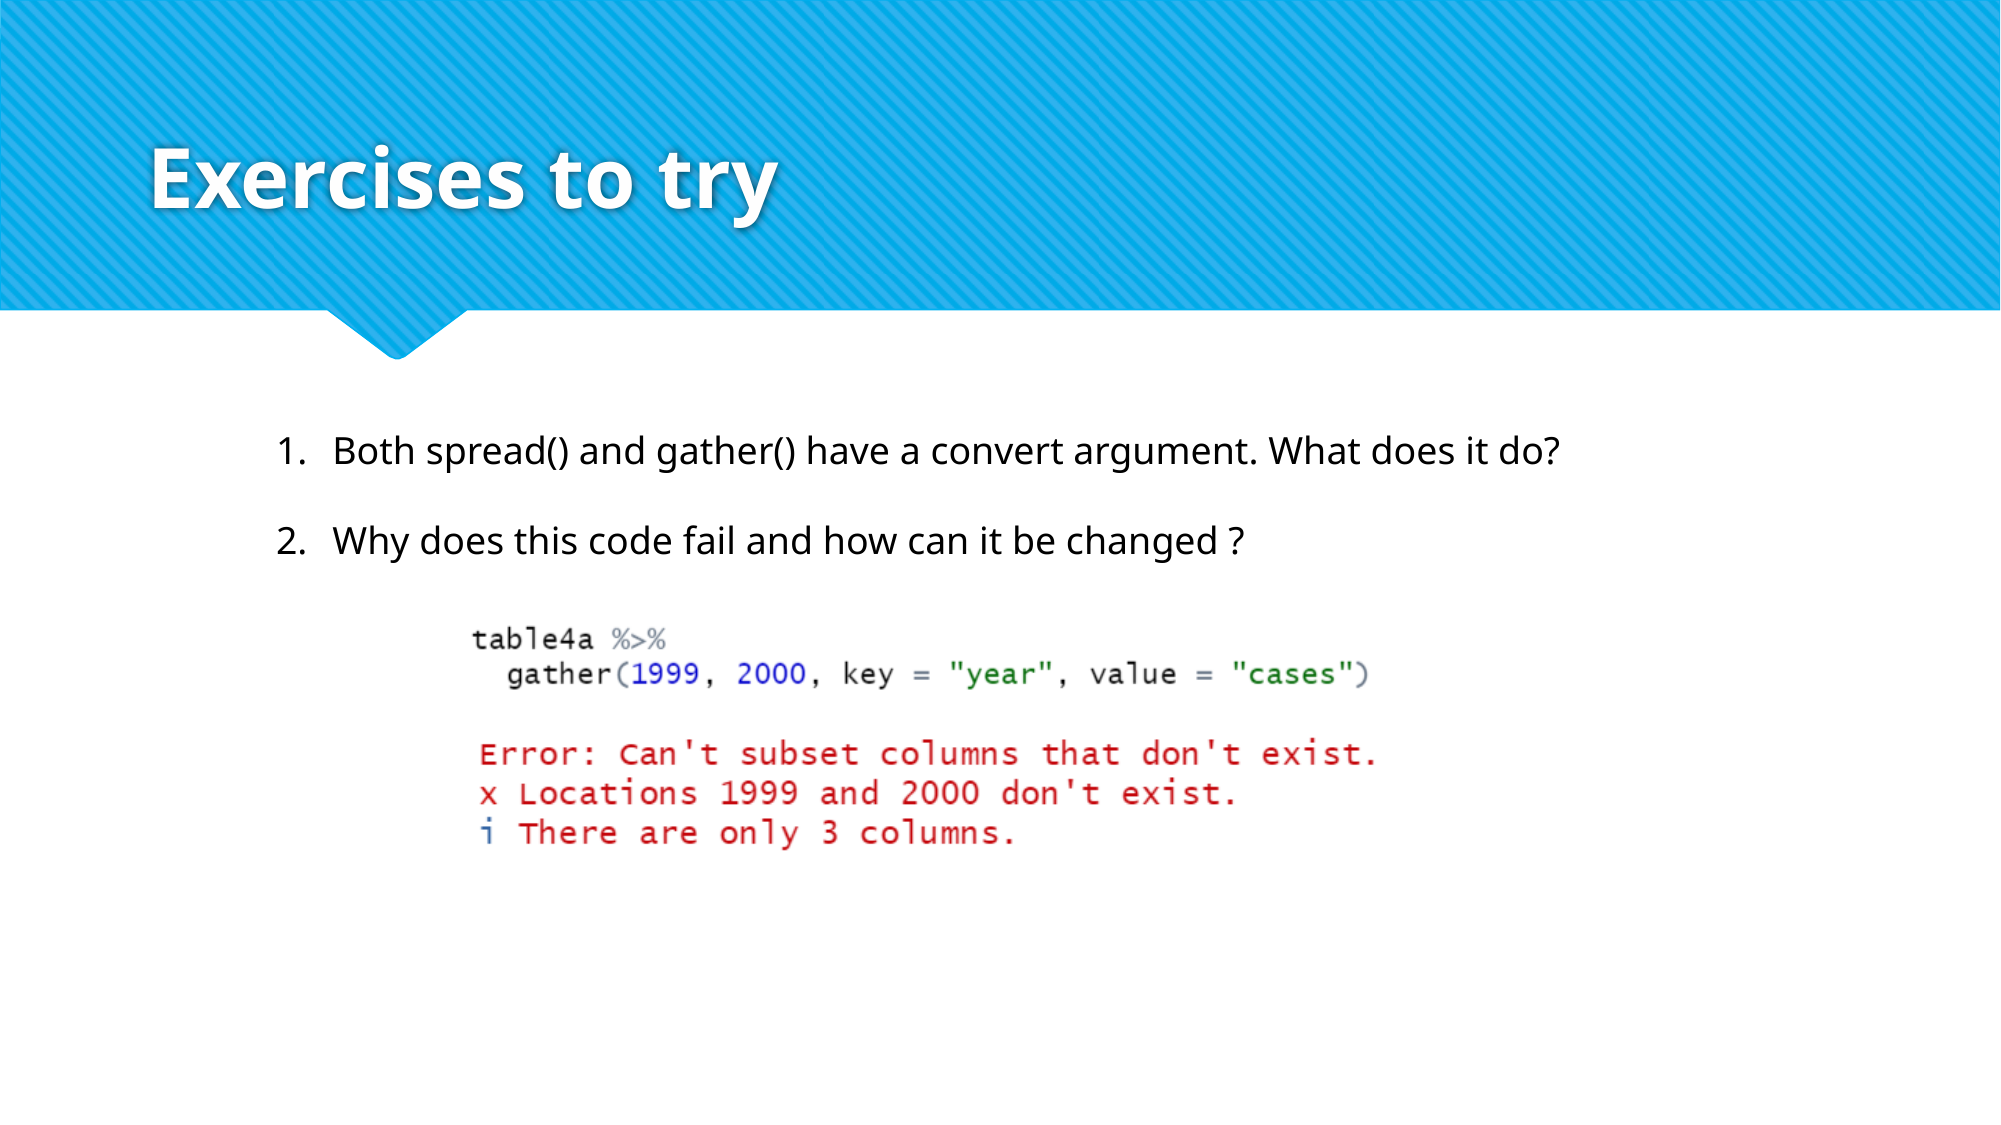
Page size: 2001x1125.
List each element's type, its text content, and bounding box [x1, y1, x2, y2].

text_box Both spread() and gather() have a convert argument. What does it do? Why does this code fail and how can it be changed ? [261, 419, 1739, 570]
picture [465, 621, 1407, 707]
title Exercises to try [132, 73, 1868, 233]
picture [474, 735, 1398, 852]
